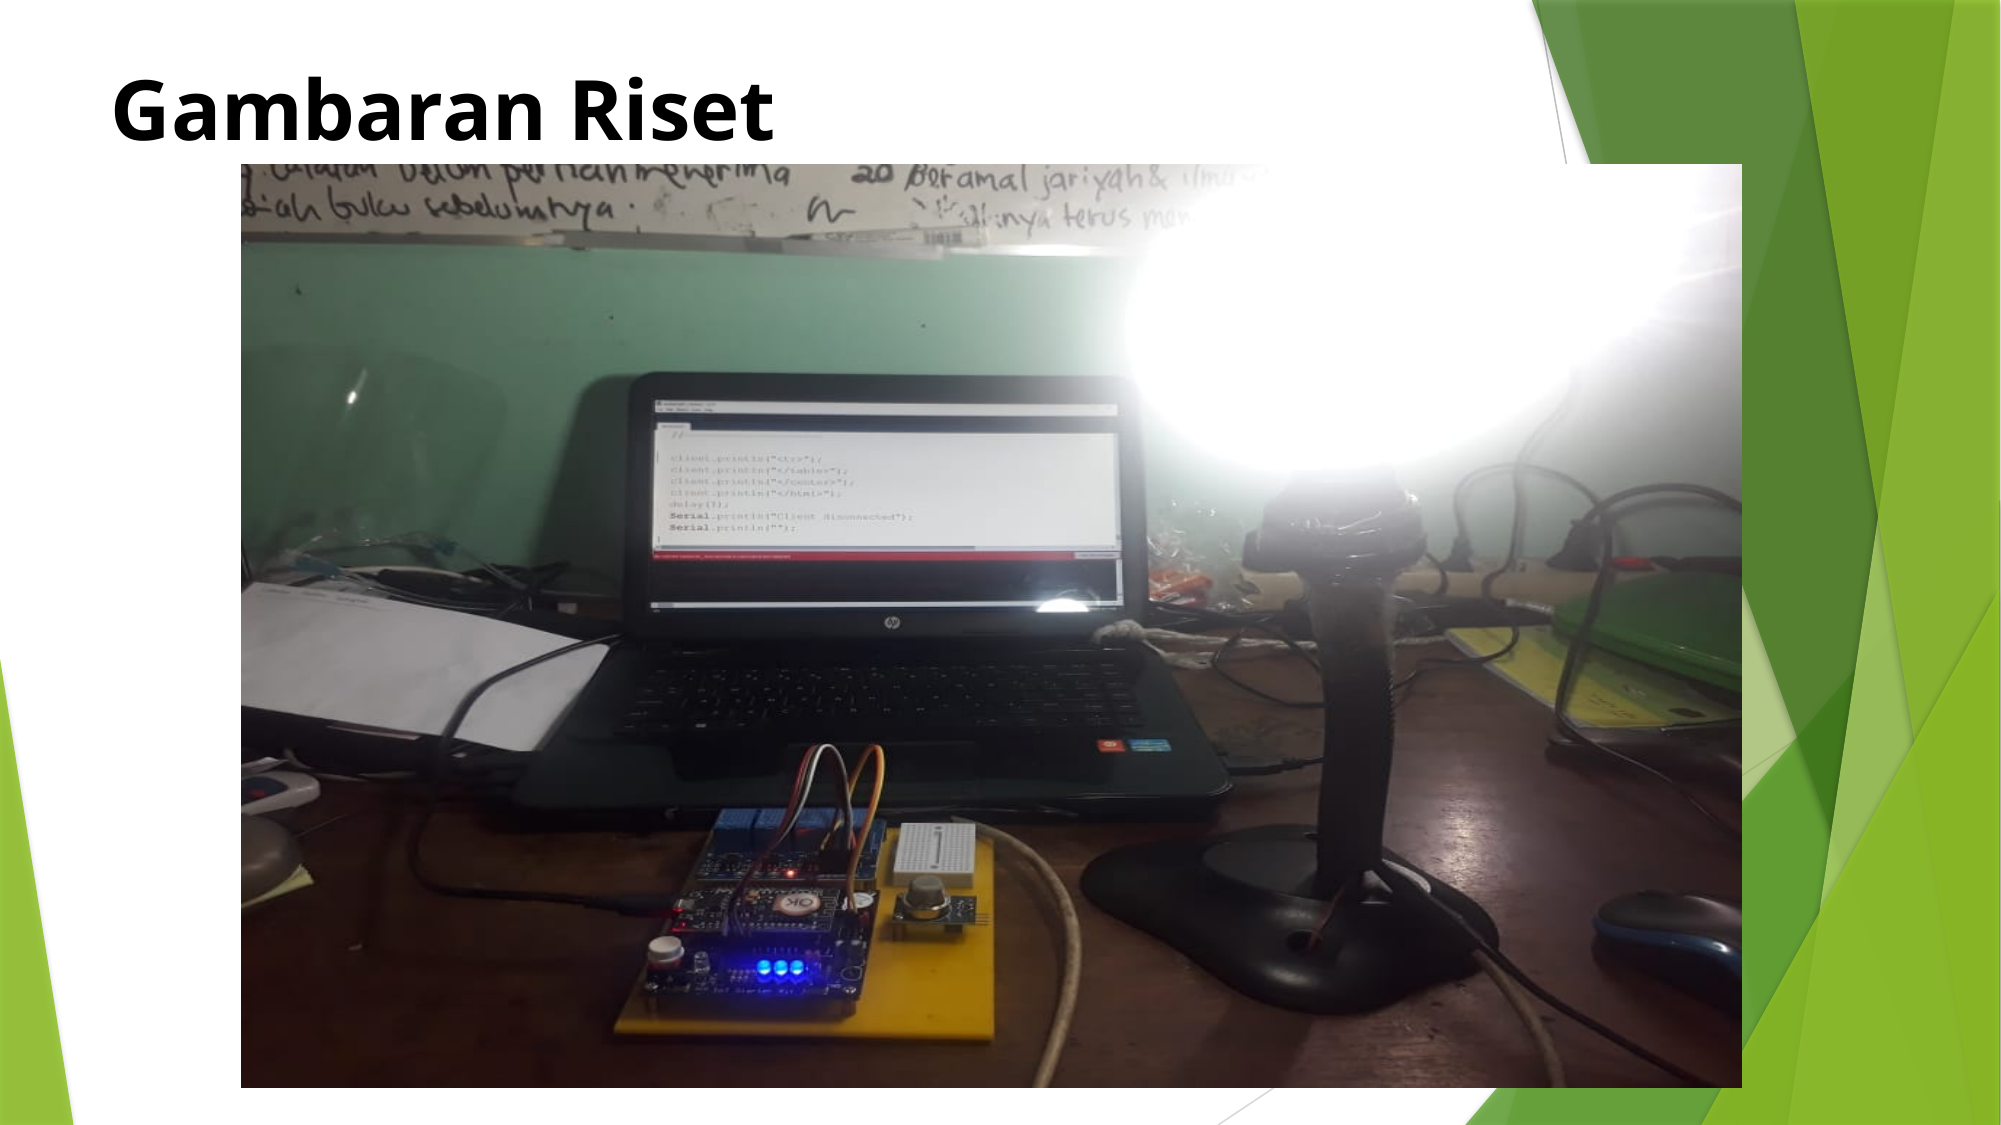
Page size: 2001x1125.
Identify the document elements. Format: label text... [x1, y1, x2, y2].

text_box Gambaran Riset [95, 62, 1928, 165]
picture [241, 163, 1743, 1088]
